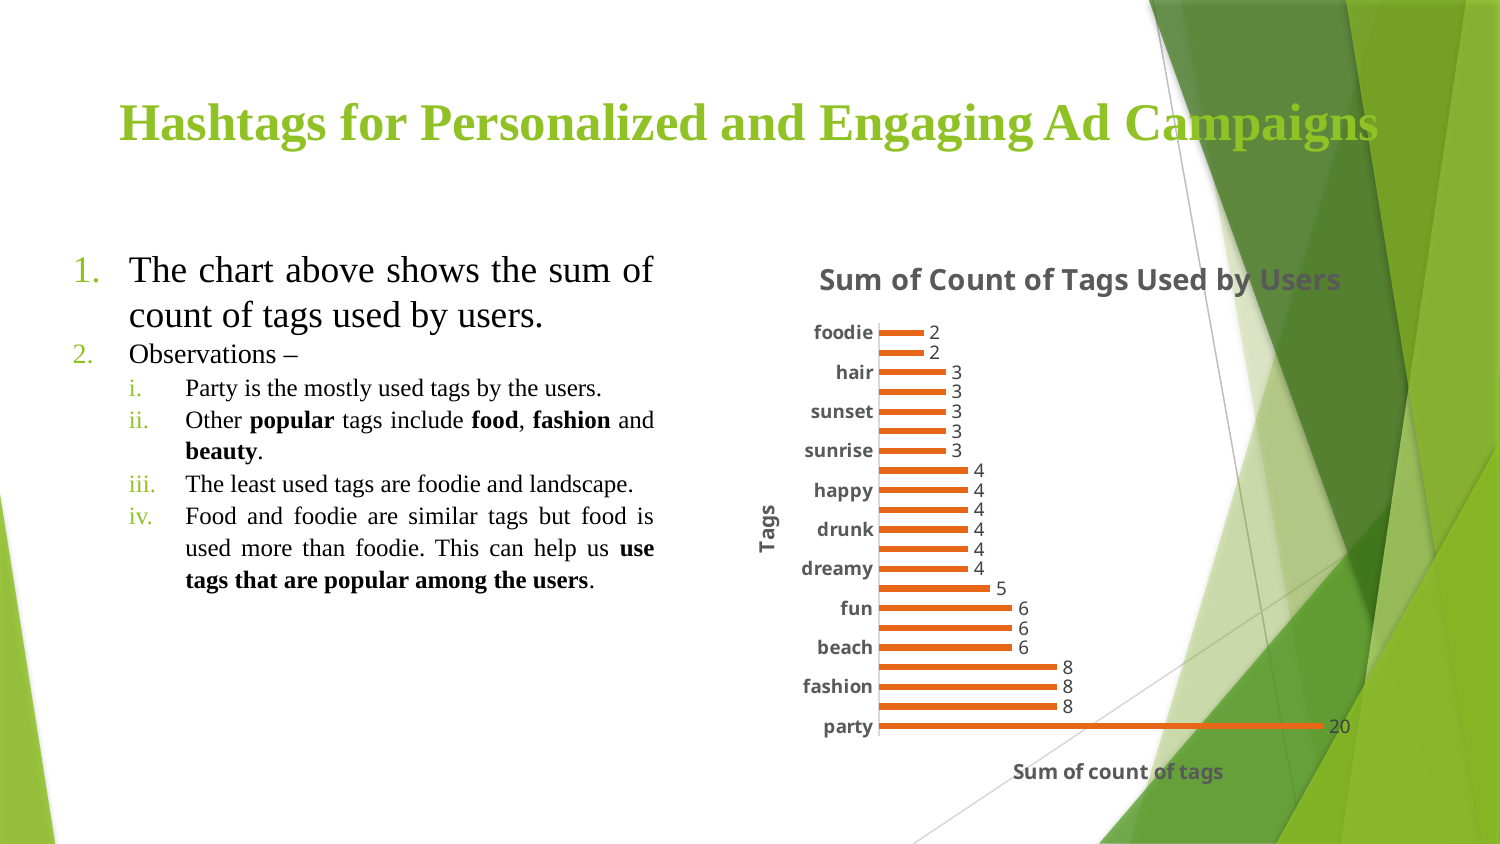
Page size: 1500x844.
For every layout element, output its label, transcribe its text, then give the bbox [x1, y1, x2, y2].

chart [718, 229, 1450, 818]
list The chart above shows the sum of count of tags used by users. Observations – Party is the mostly used tags by the users. Other popular tags include food, fashion and beauty. The least used tags are foodie and landscape. Food and foodie are similar tags but food is used more than foodie. This can help us use tags that are popular among the users. [39, 230, 670, 818]
title Hashtags for Personalized and Engaging Ad Campaigns [51, 72, 1449, 167]
